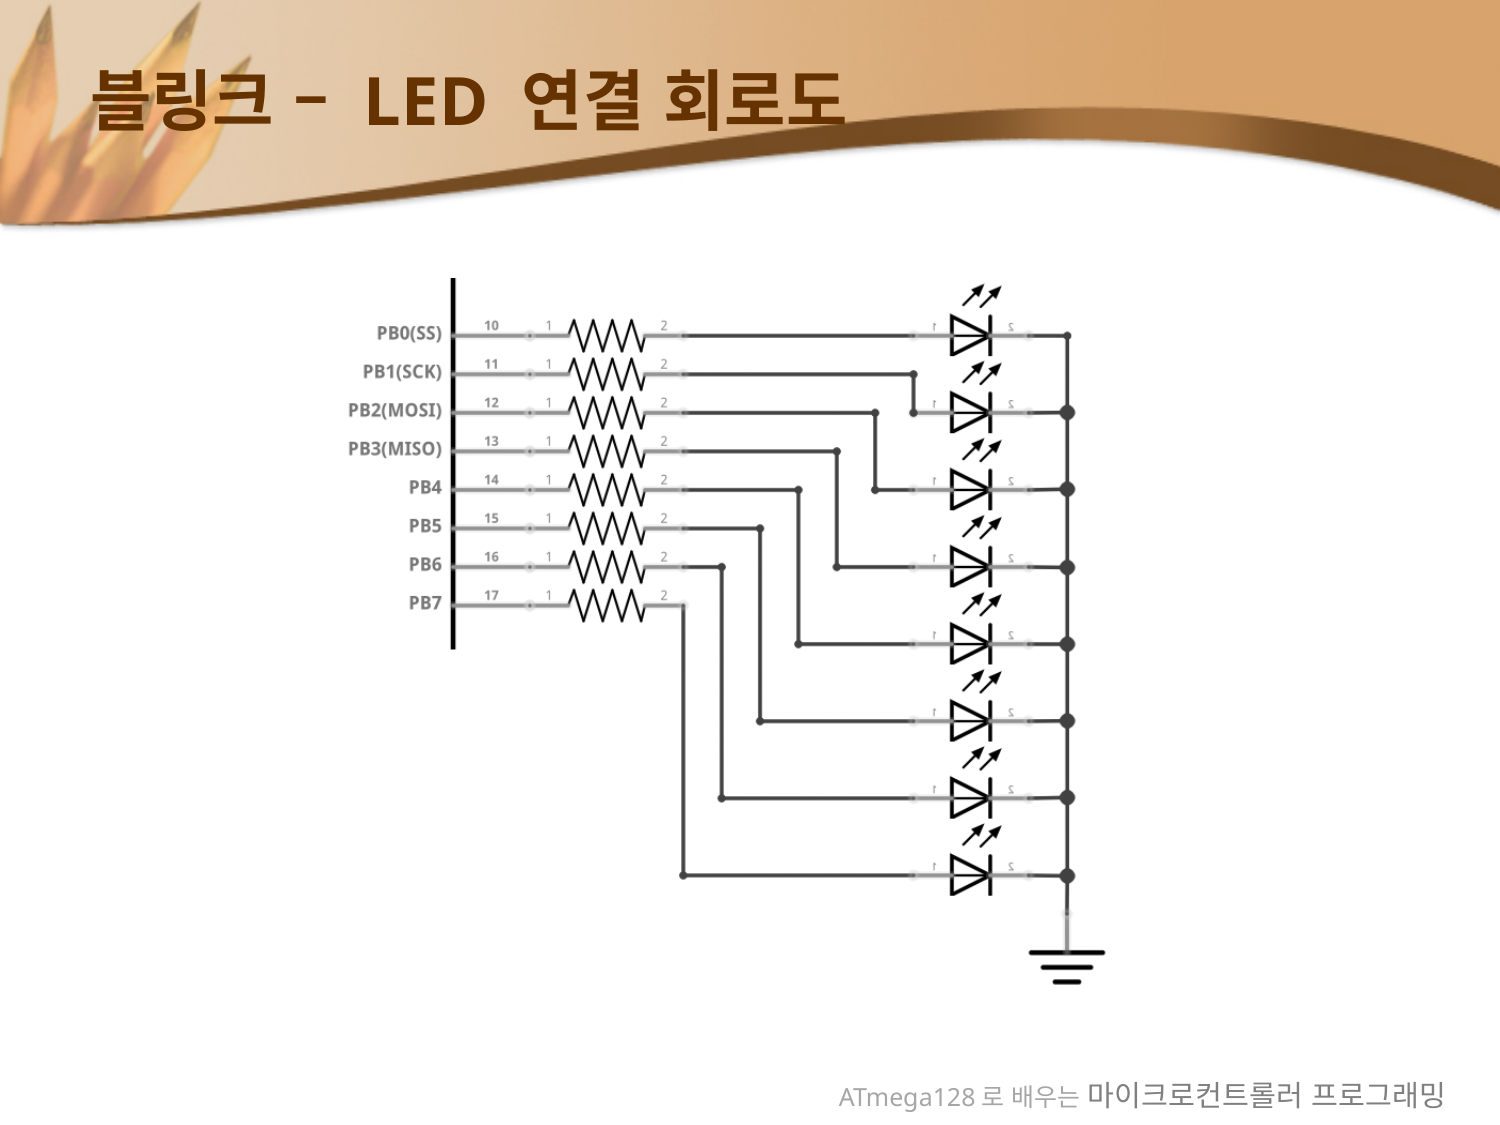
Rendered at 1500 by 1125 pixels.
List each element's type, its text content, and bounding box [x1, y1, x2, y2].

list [336, 278, 1115, 989]
picture [0, 0, 1500, 1125]
title 블링크 – LED 연결 회로도 [75, 47, 1376, 150]
